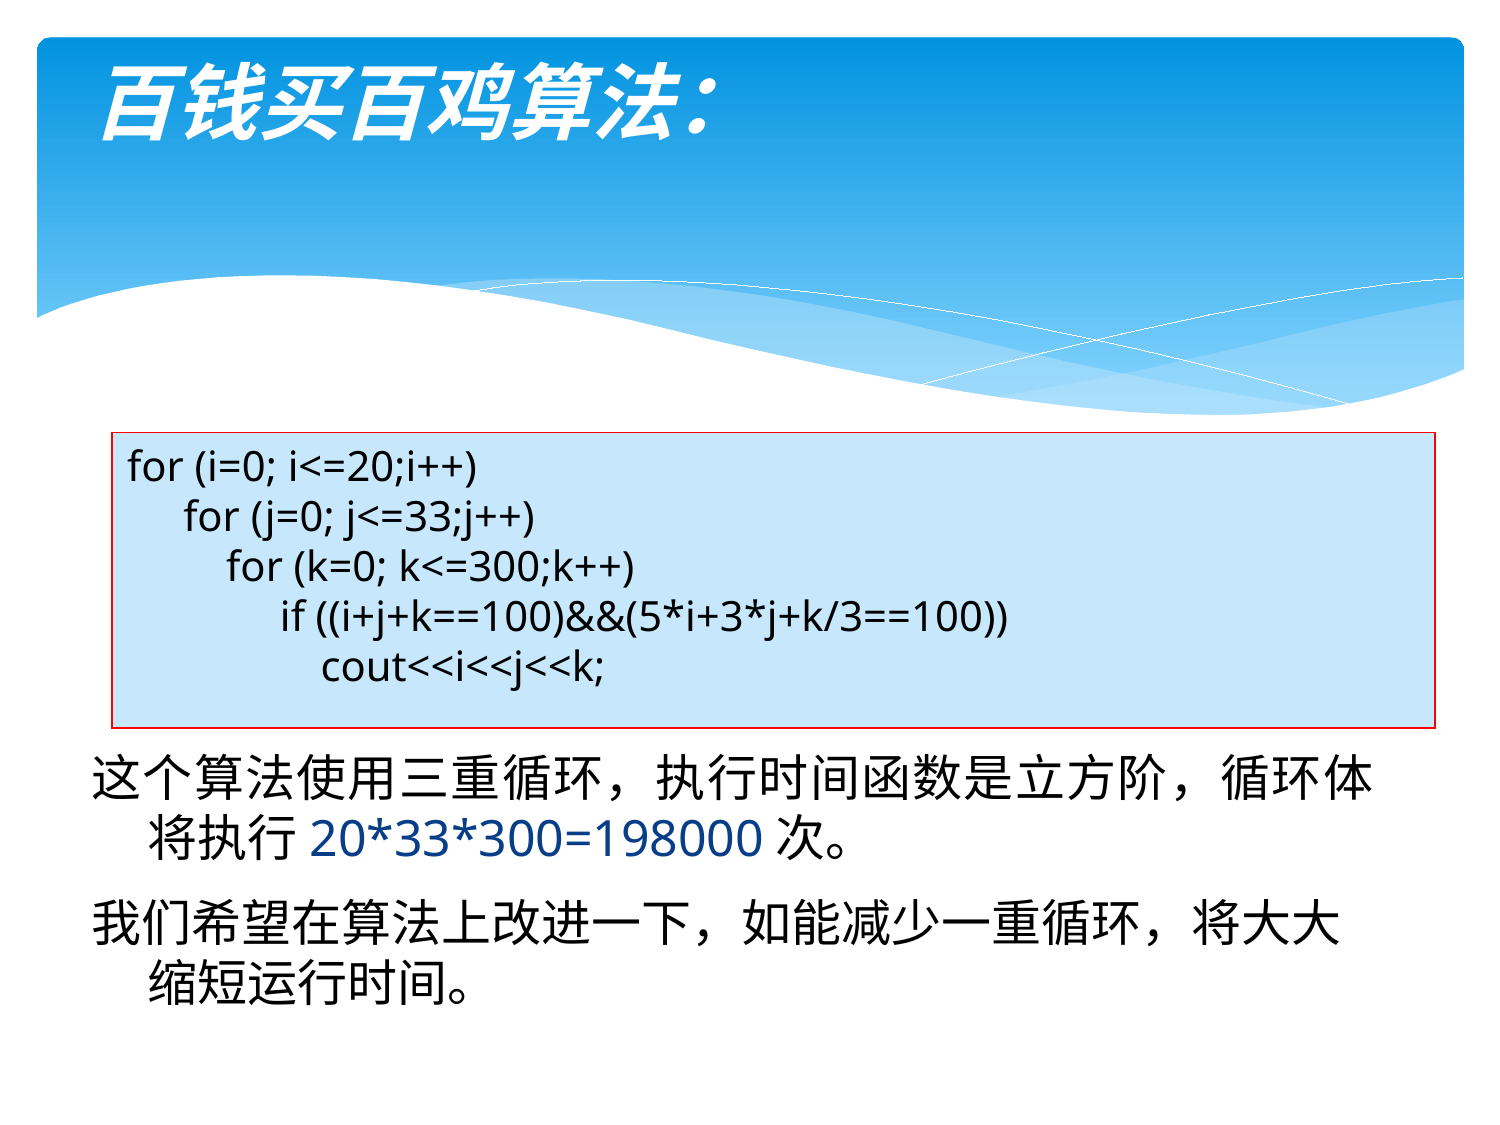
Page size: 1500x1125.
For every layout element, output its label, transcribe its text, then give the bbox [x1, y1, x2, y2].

text_box 这个算法使用三重循环，执行时间函数是立方阶，循环体将执行20*33*300=198000次。 我们希望在算法上改进一下，如能减少一重循环，将大大缩短运行时间。 [76, 739, 1388, 1071]
text_box for (i=0; i<=20;i++) for (j=0; j<=33;j++) for (k=0; k<=300;k++) if ((i+j+k==100)&&(5*i+3*j+k/3==100)) cout<<i<<j<<k; [112, 432, 1436, 728]
list 百钱买百鸡算法： [76, 54, 1258, 162]
